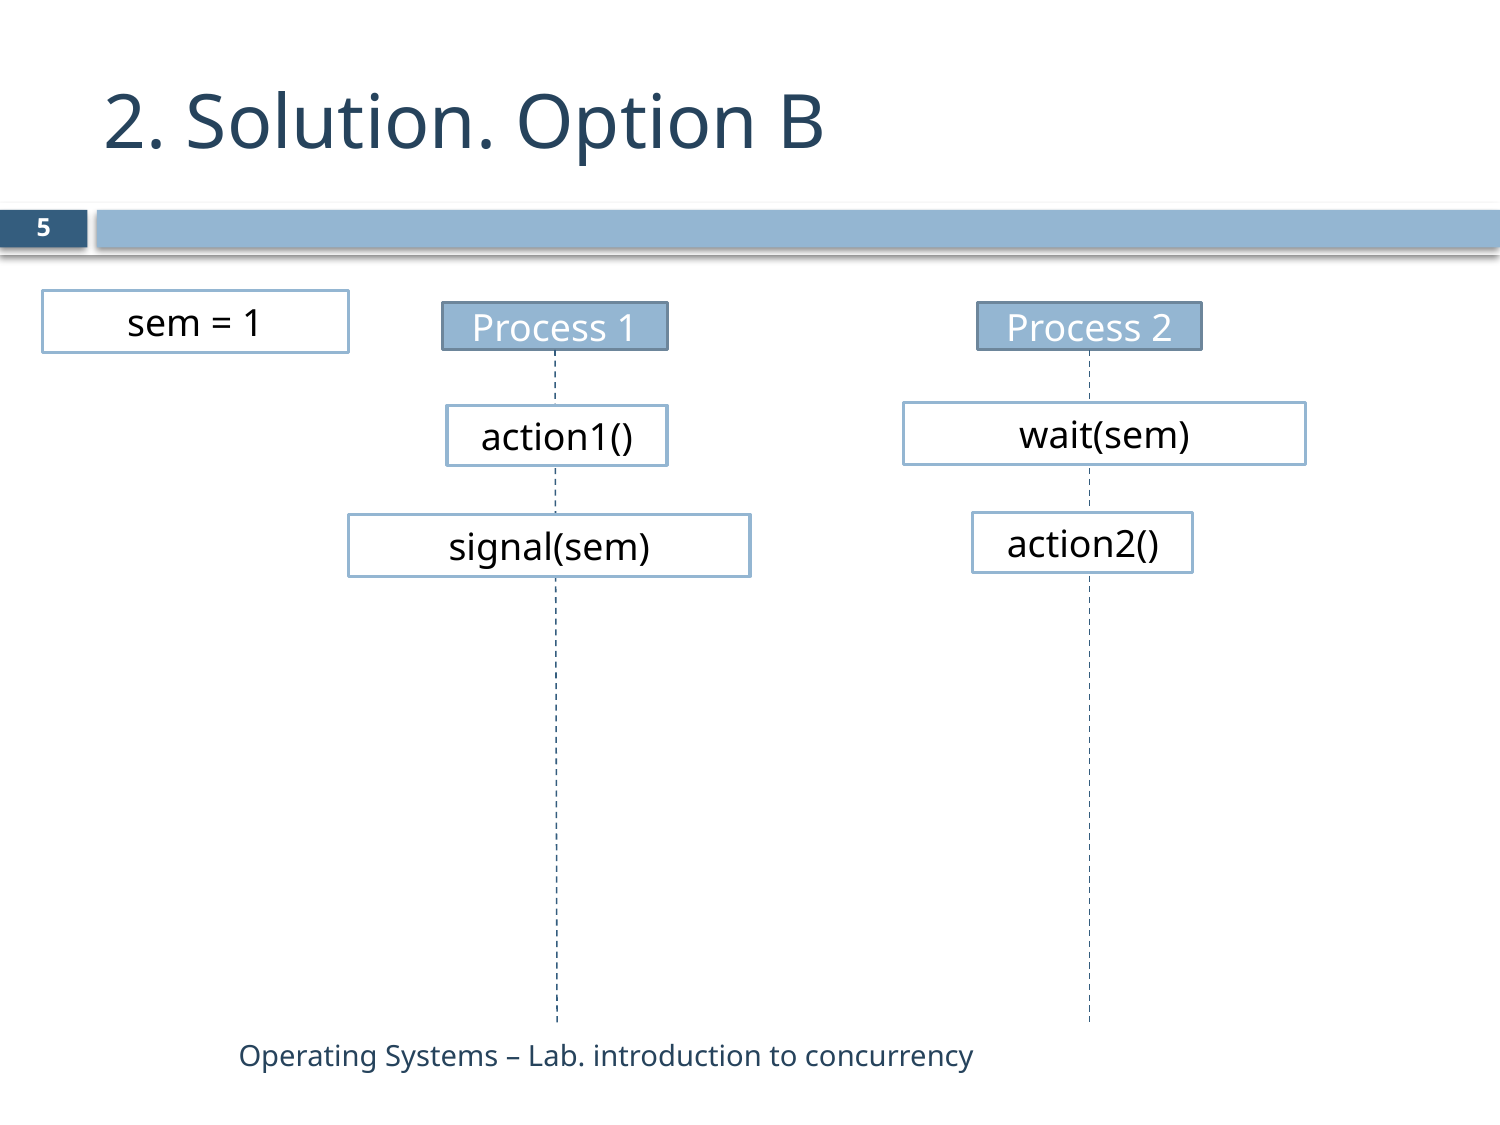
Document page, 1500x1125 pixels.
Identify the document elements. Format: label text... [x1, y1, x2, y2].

text_box wait(sem) [1095, 401, 1307, 466]
text_box wait(sem) [902, 401, 1084, 466]
text_box action2() [971, 511, 1084, 574]
text_box sem = 1 [41, 289, 350, 354]
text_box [554, 349, 558, 1026]
text_box signal(sem) [563, 513, 752, 578]
footer Operating Systems – Lab. introduction to concurrency [99, 1025, 990, 1085]
title 2. Solution. Option B [88, 37, 1500, 201]
text_box Process 2 [976, 301, 1203, 351]
text_box action1() [563, 404, 669, 467]
text_box action1() [445, 404, 549, 467]
text_box action2() [1095, 511, 1194, 574]
text_box Process 1 [441, 301, 669, 351]
text_box signal(sem) [347, 513, 549, 578]
slide_number 5 [0, 208, 88, 249]
